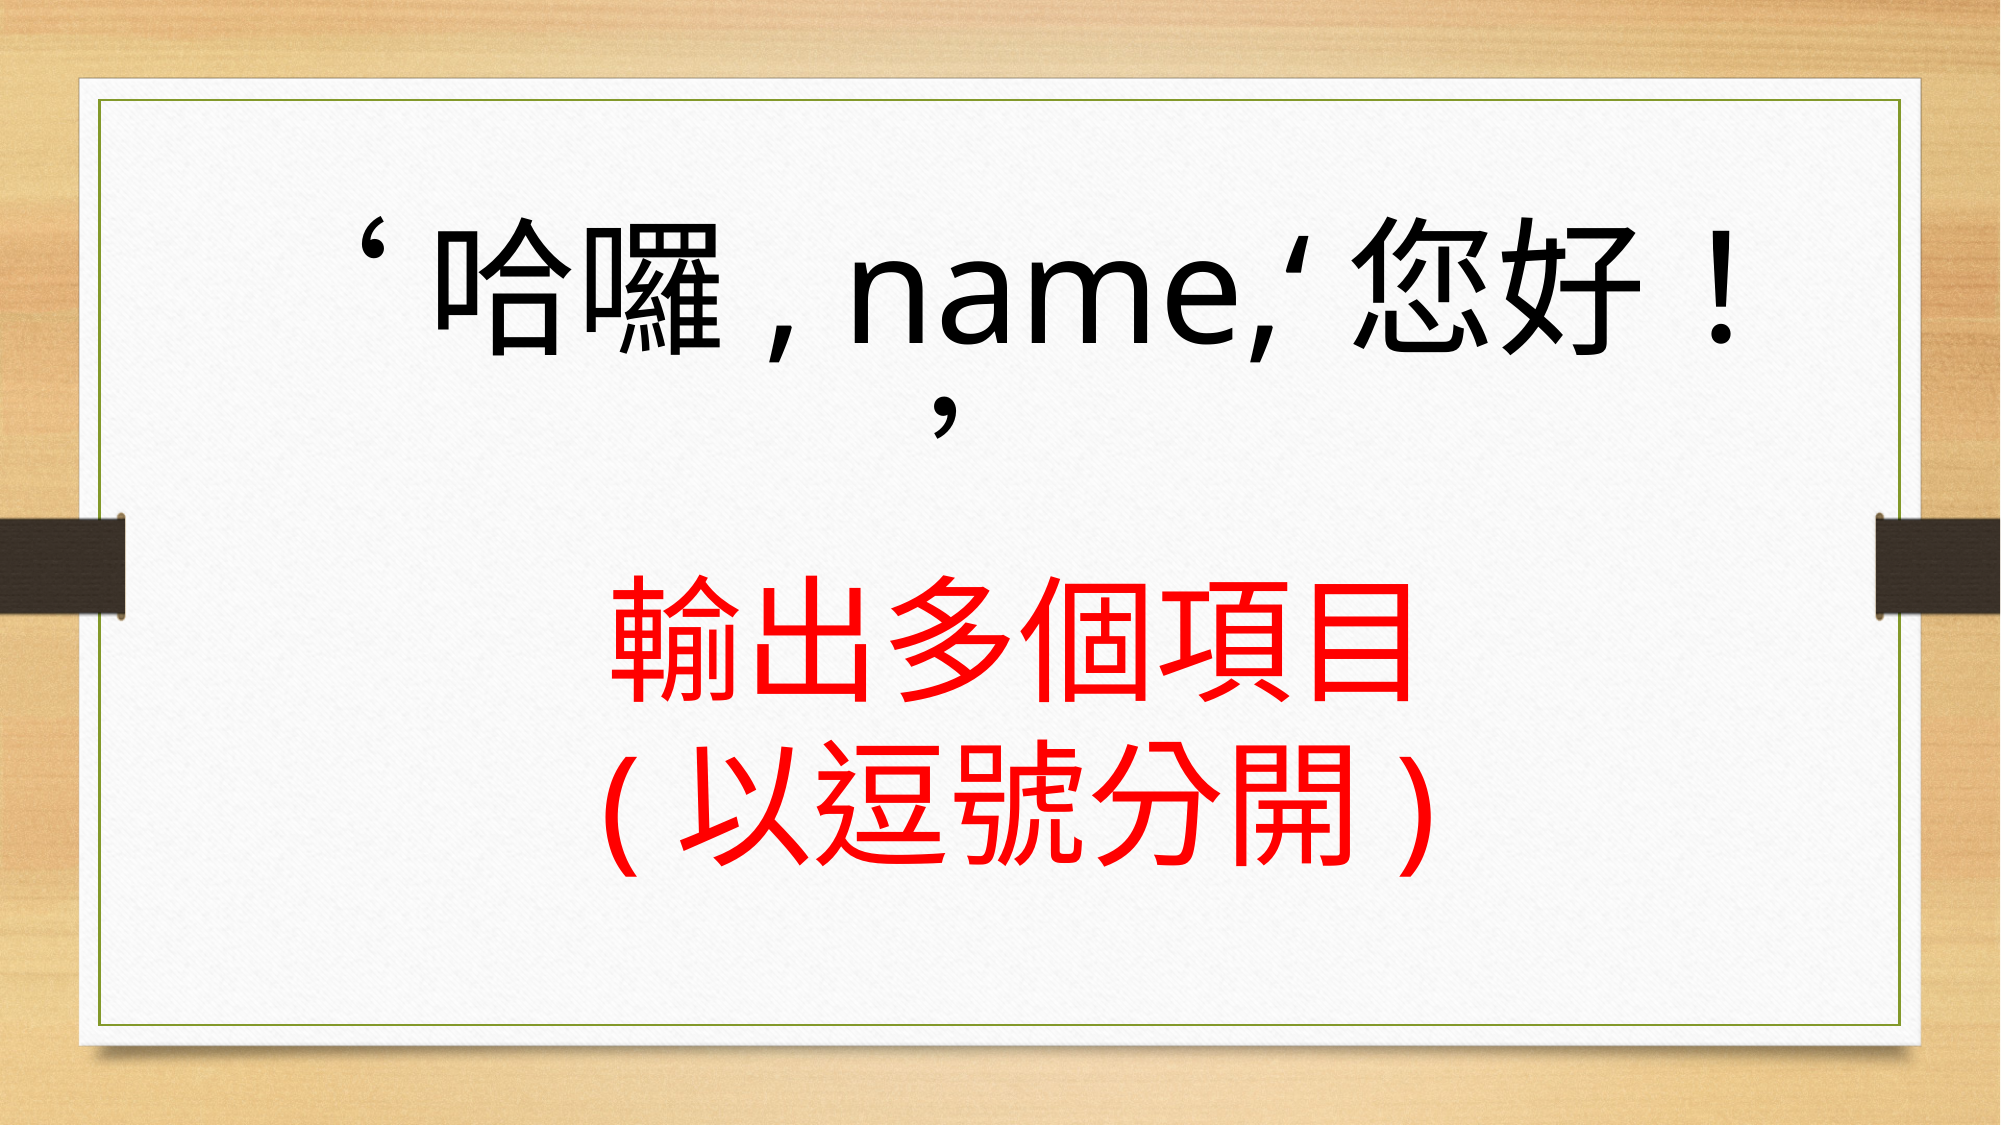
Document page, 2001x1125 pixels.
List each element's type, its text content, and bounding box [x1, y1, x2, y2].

title ‘哈囉, name,‘您好！’ 輸出多個項目 (以逗號分開) [164, 121, 1874, 956]
picture [0, 0, 2001, 1125]
